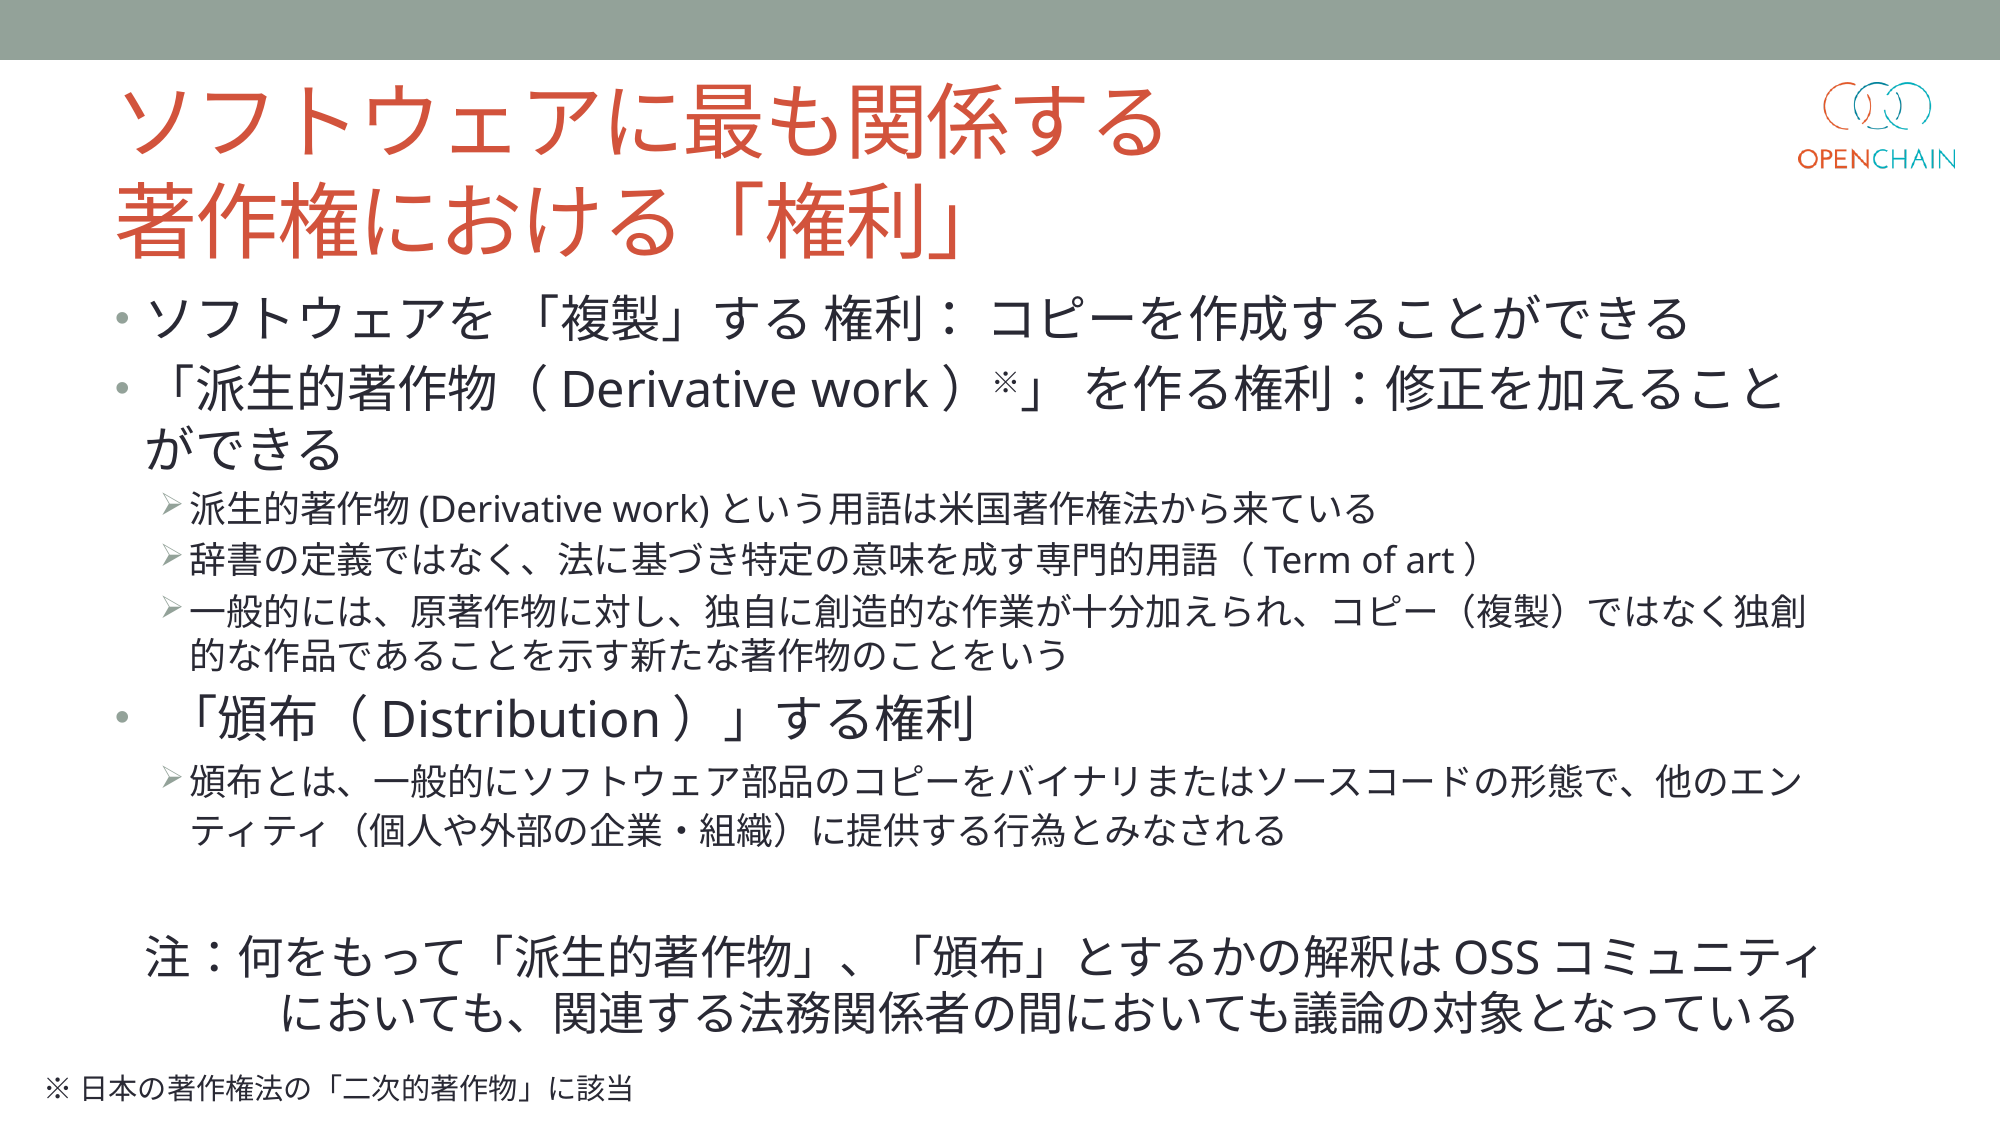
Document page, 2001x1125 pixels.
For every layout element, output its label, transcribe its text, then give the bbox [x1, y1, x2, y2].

picture [1798, 82, 1955, 169]
list ソフトウェアを 「複製」する 権利： コピーを作成することができる 「派生的著作物（Derivative work）※」 を作る権利：修正を加えることができる 派生的著作物(Derivative work)という用語は米国著作権法から来ている 辞書の定義ではなく、法に基づき特定の意味を成す専門的用語（Term of art） 一般的には、原著作物に対し、独自に創造的な作業が十分加えられ、コピー（複製）ではなく独創的な作品であることを示す新たな著作物のことをいう 「頒布（Distribution）」する権利 頒布とは、一般的にソフトウェア部品のコピーをバイナリまたはソースコードの形態で、他のエンティティ（個人や外部の企業・組織）に提供する行為とみなされる 注：何をもって「派生的著作物」、「頒布」とするかの解釈はOSSコミュニティ においても、関連する法務関係者の間においても議論の対象となっている [99, 279, 1853, 1087]
title ソフトウェアに最も関係する 著作権における「権利」 [99, 87, 1900, 250]
text_box ※日本の著作権法の「二次的著作物」に該当 [28, 1062, 650, 1113]
